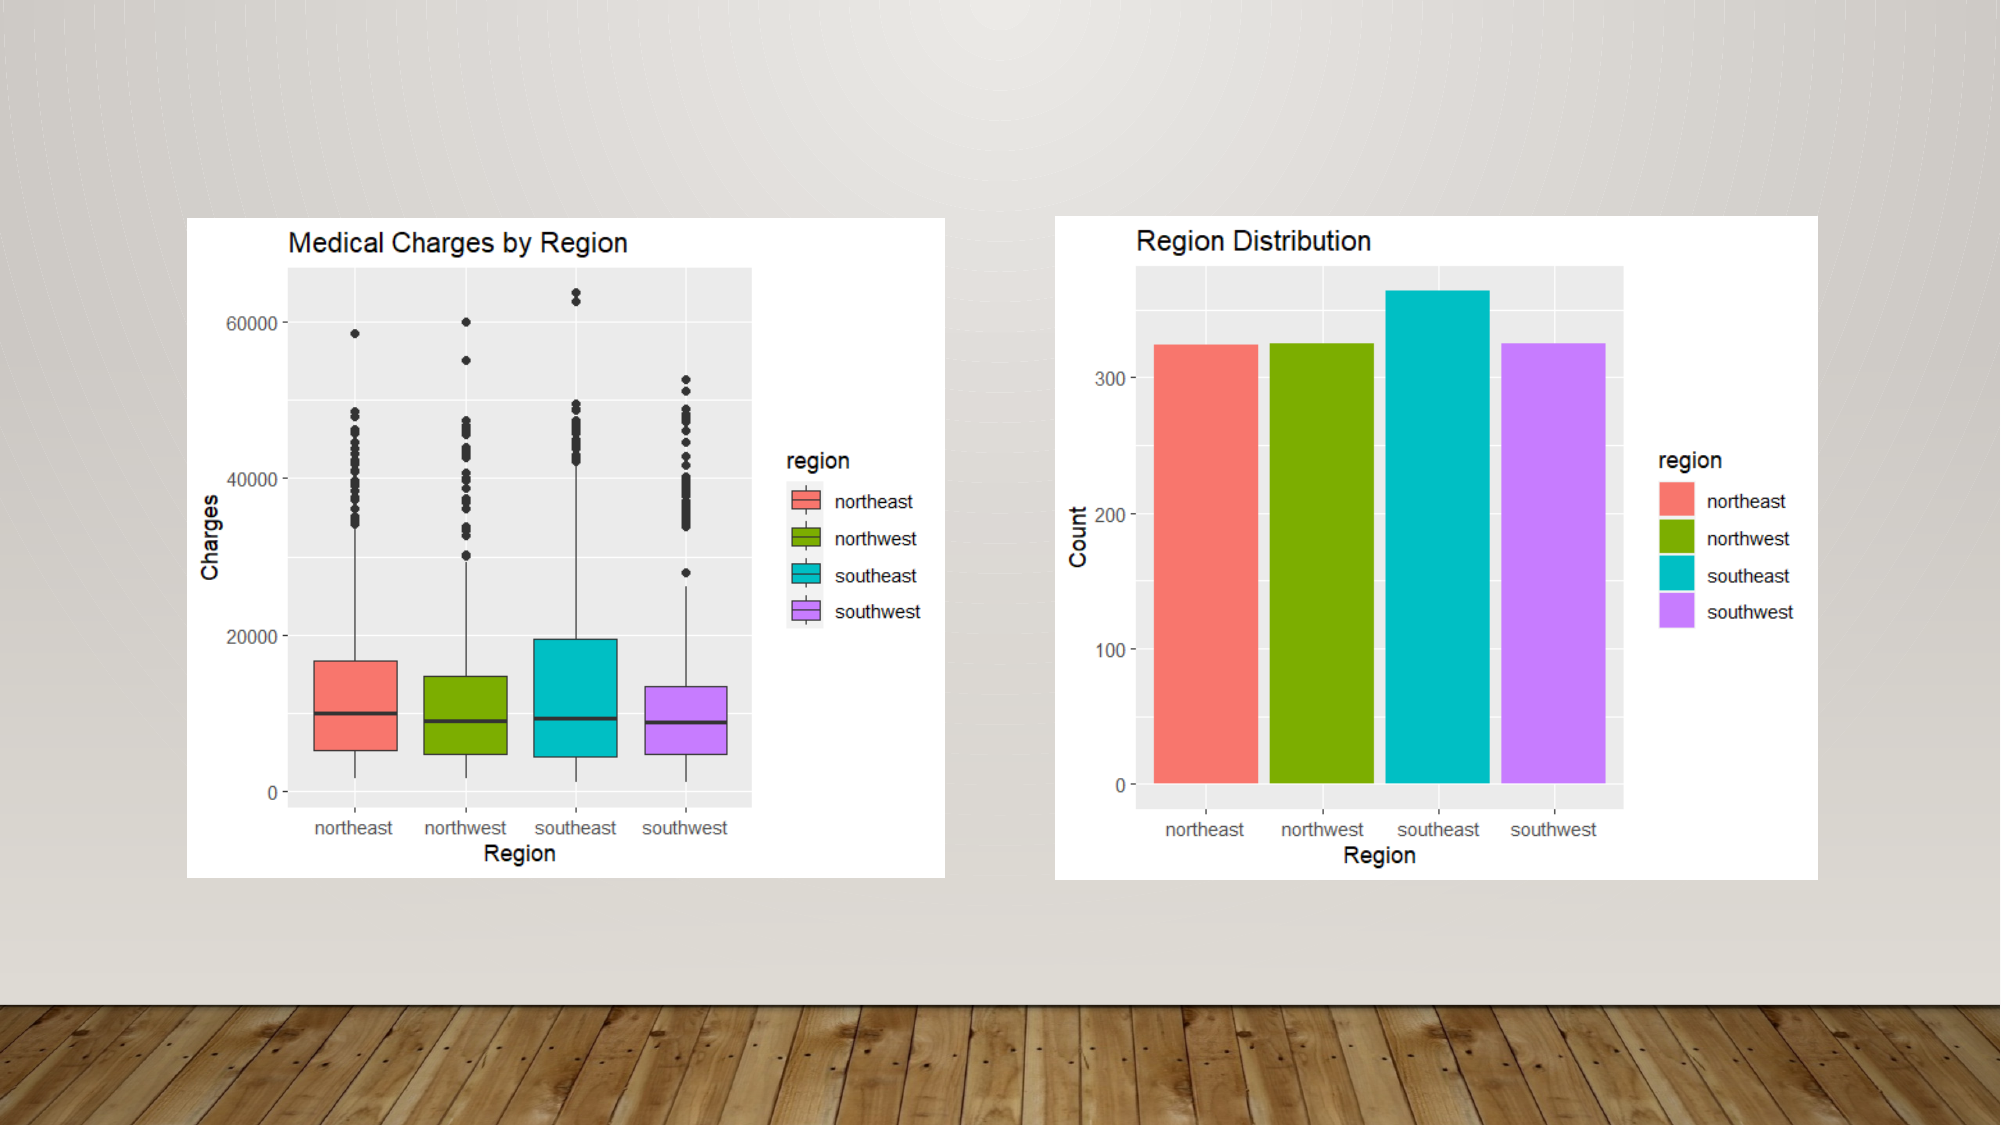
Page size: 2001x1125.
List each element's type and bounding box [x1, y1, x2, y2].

picture [186, 218, 945, 878]
picture [0, 1005, 2000, 1125]
picture [1055, 215, 1818, 880]
